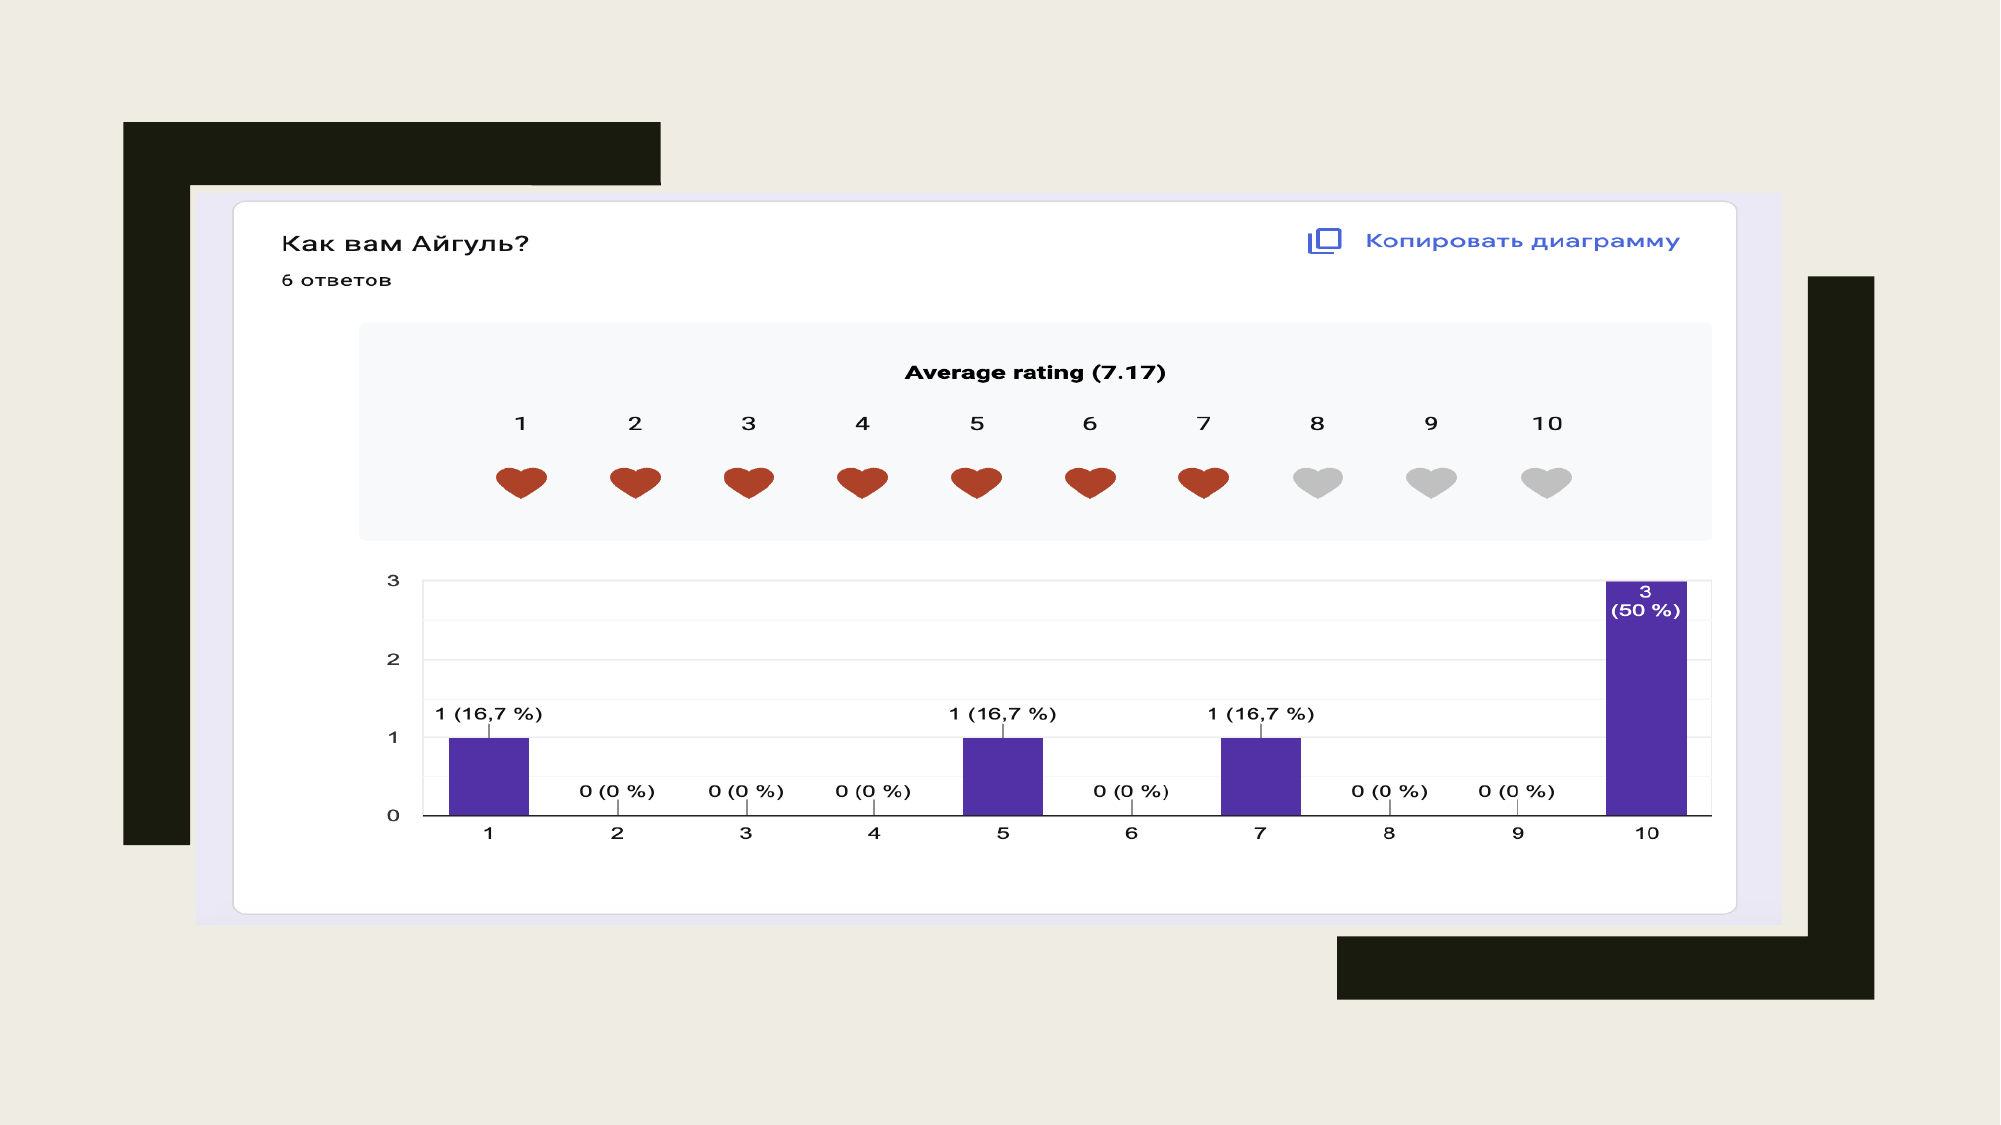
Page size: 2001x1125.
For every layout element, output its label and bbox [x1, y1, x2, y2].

picture [196, 193, 1782, 925]
